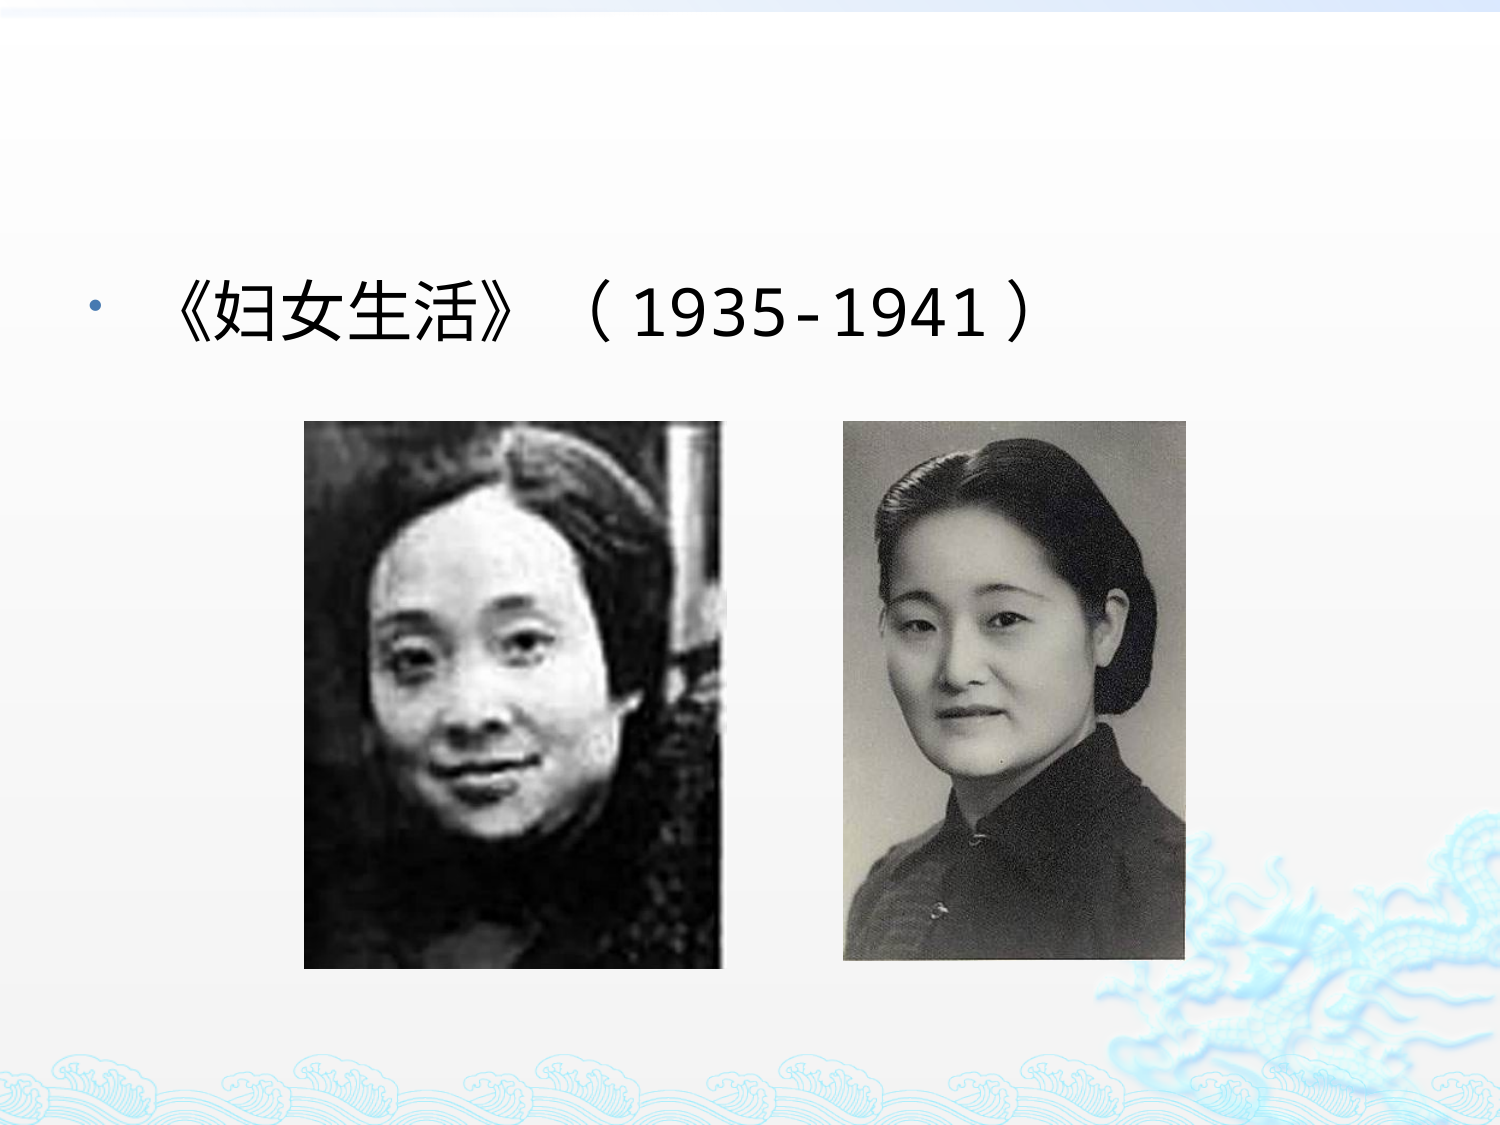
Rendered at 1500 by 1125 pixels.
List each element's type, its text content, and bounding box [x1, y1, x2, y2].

picture [843, 421, 1186, 962]
list 《妇女生活》（1935-1941） [75, 262, 1425, 1005]
picture [304, 421, 727, 969]
